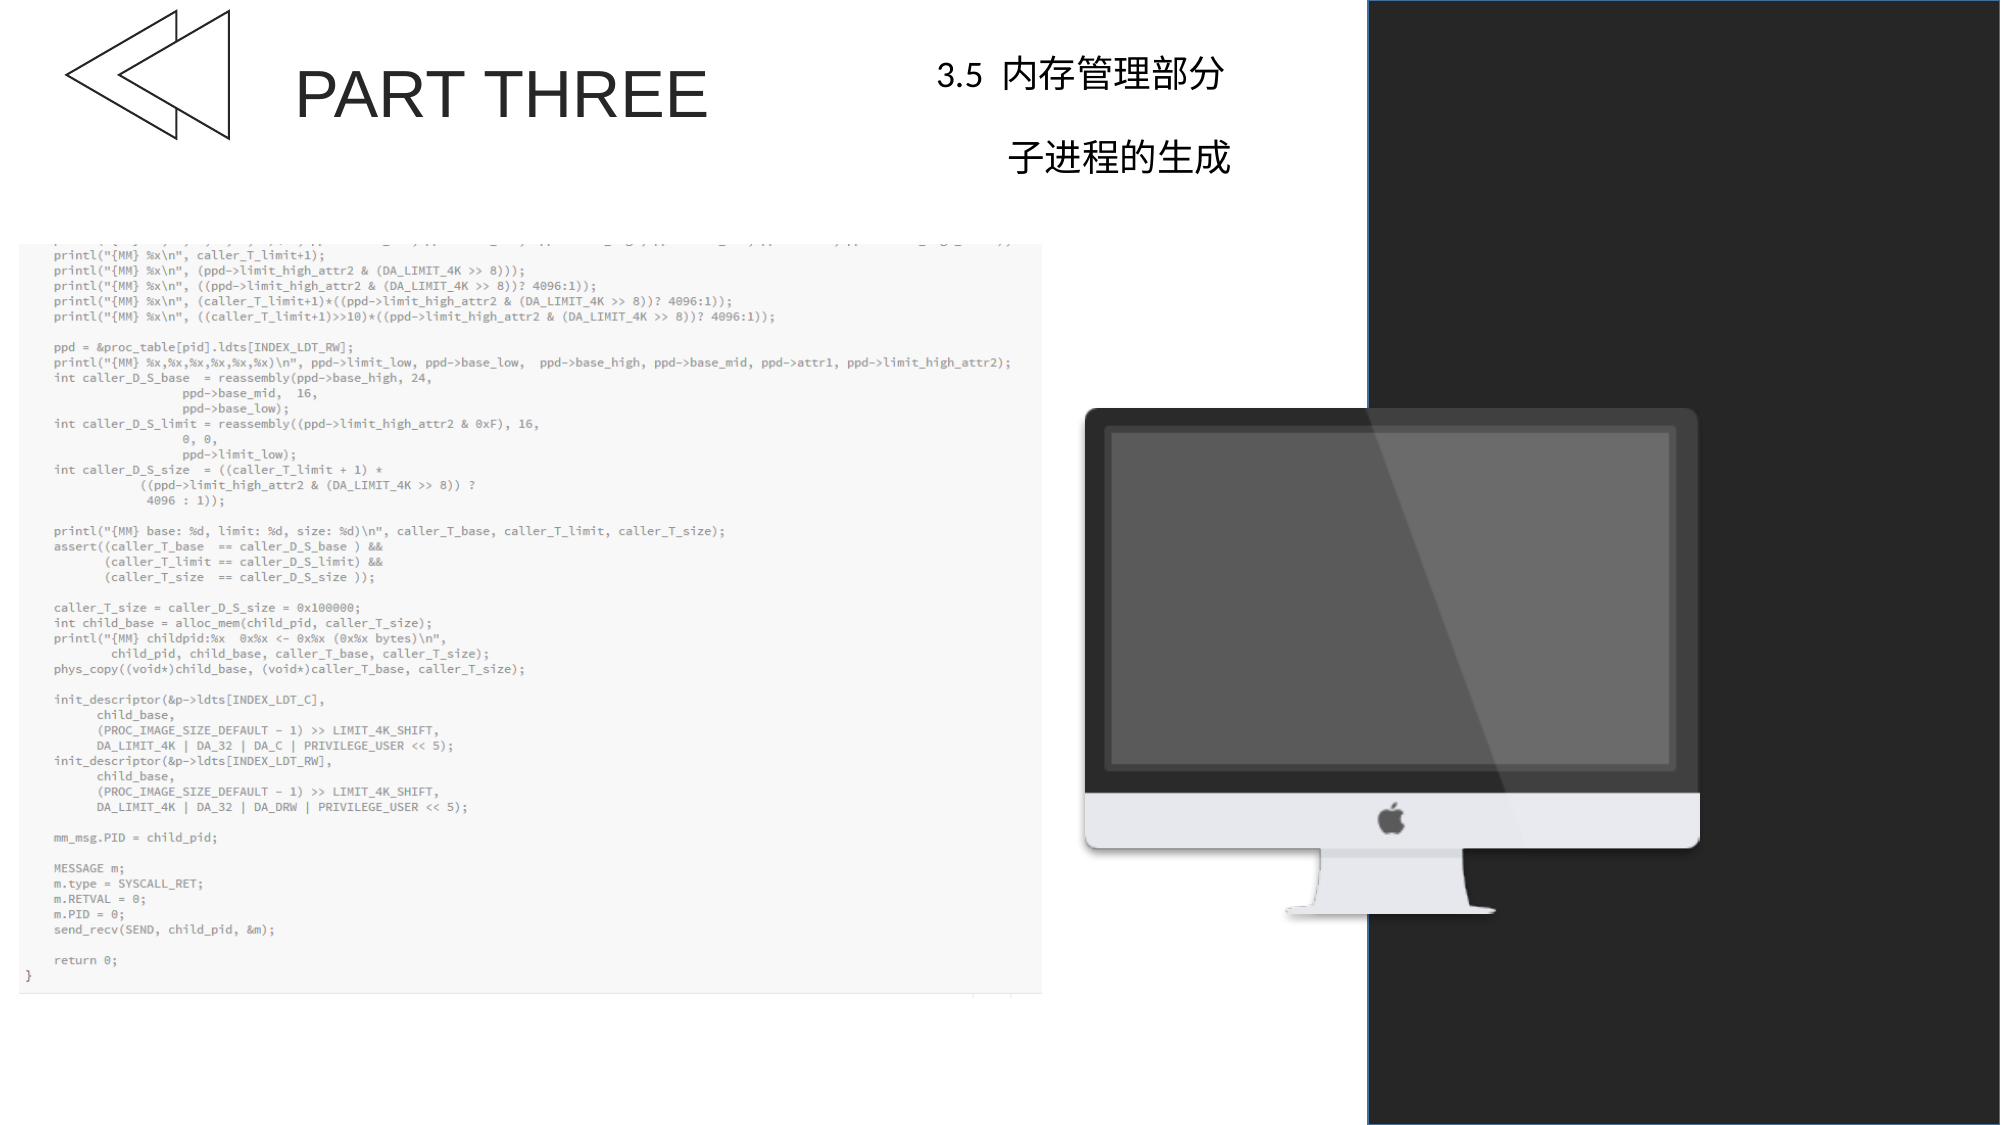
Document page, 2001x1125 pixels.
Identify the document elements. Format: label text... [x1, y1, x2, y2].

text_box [66, 10, 230, 139]
text_box 3.5 内存管理部分 [919, 42, 1342, 103]
text_box [1367, 0, 2000, 1125]
picture [18, 244, 1043, 999]
text_box 子进程的生成 [914, 126, 1871, 187]
picture [1085, 408, 1700, 914]
text_box PART THREE [286, 42, 718, 138]
